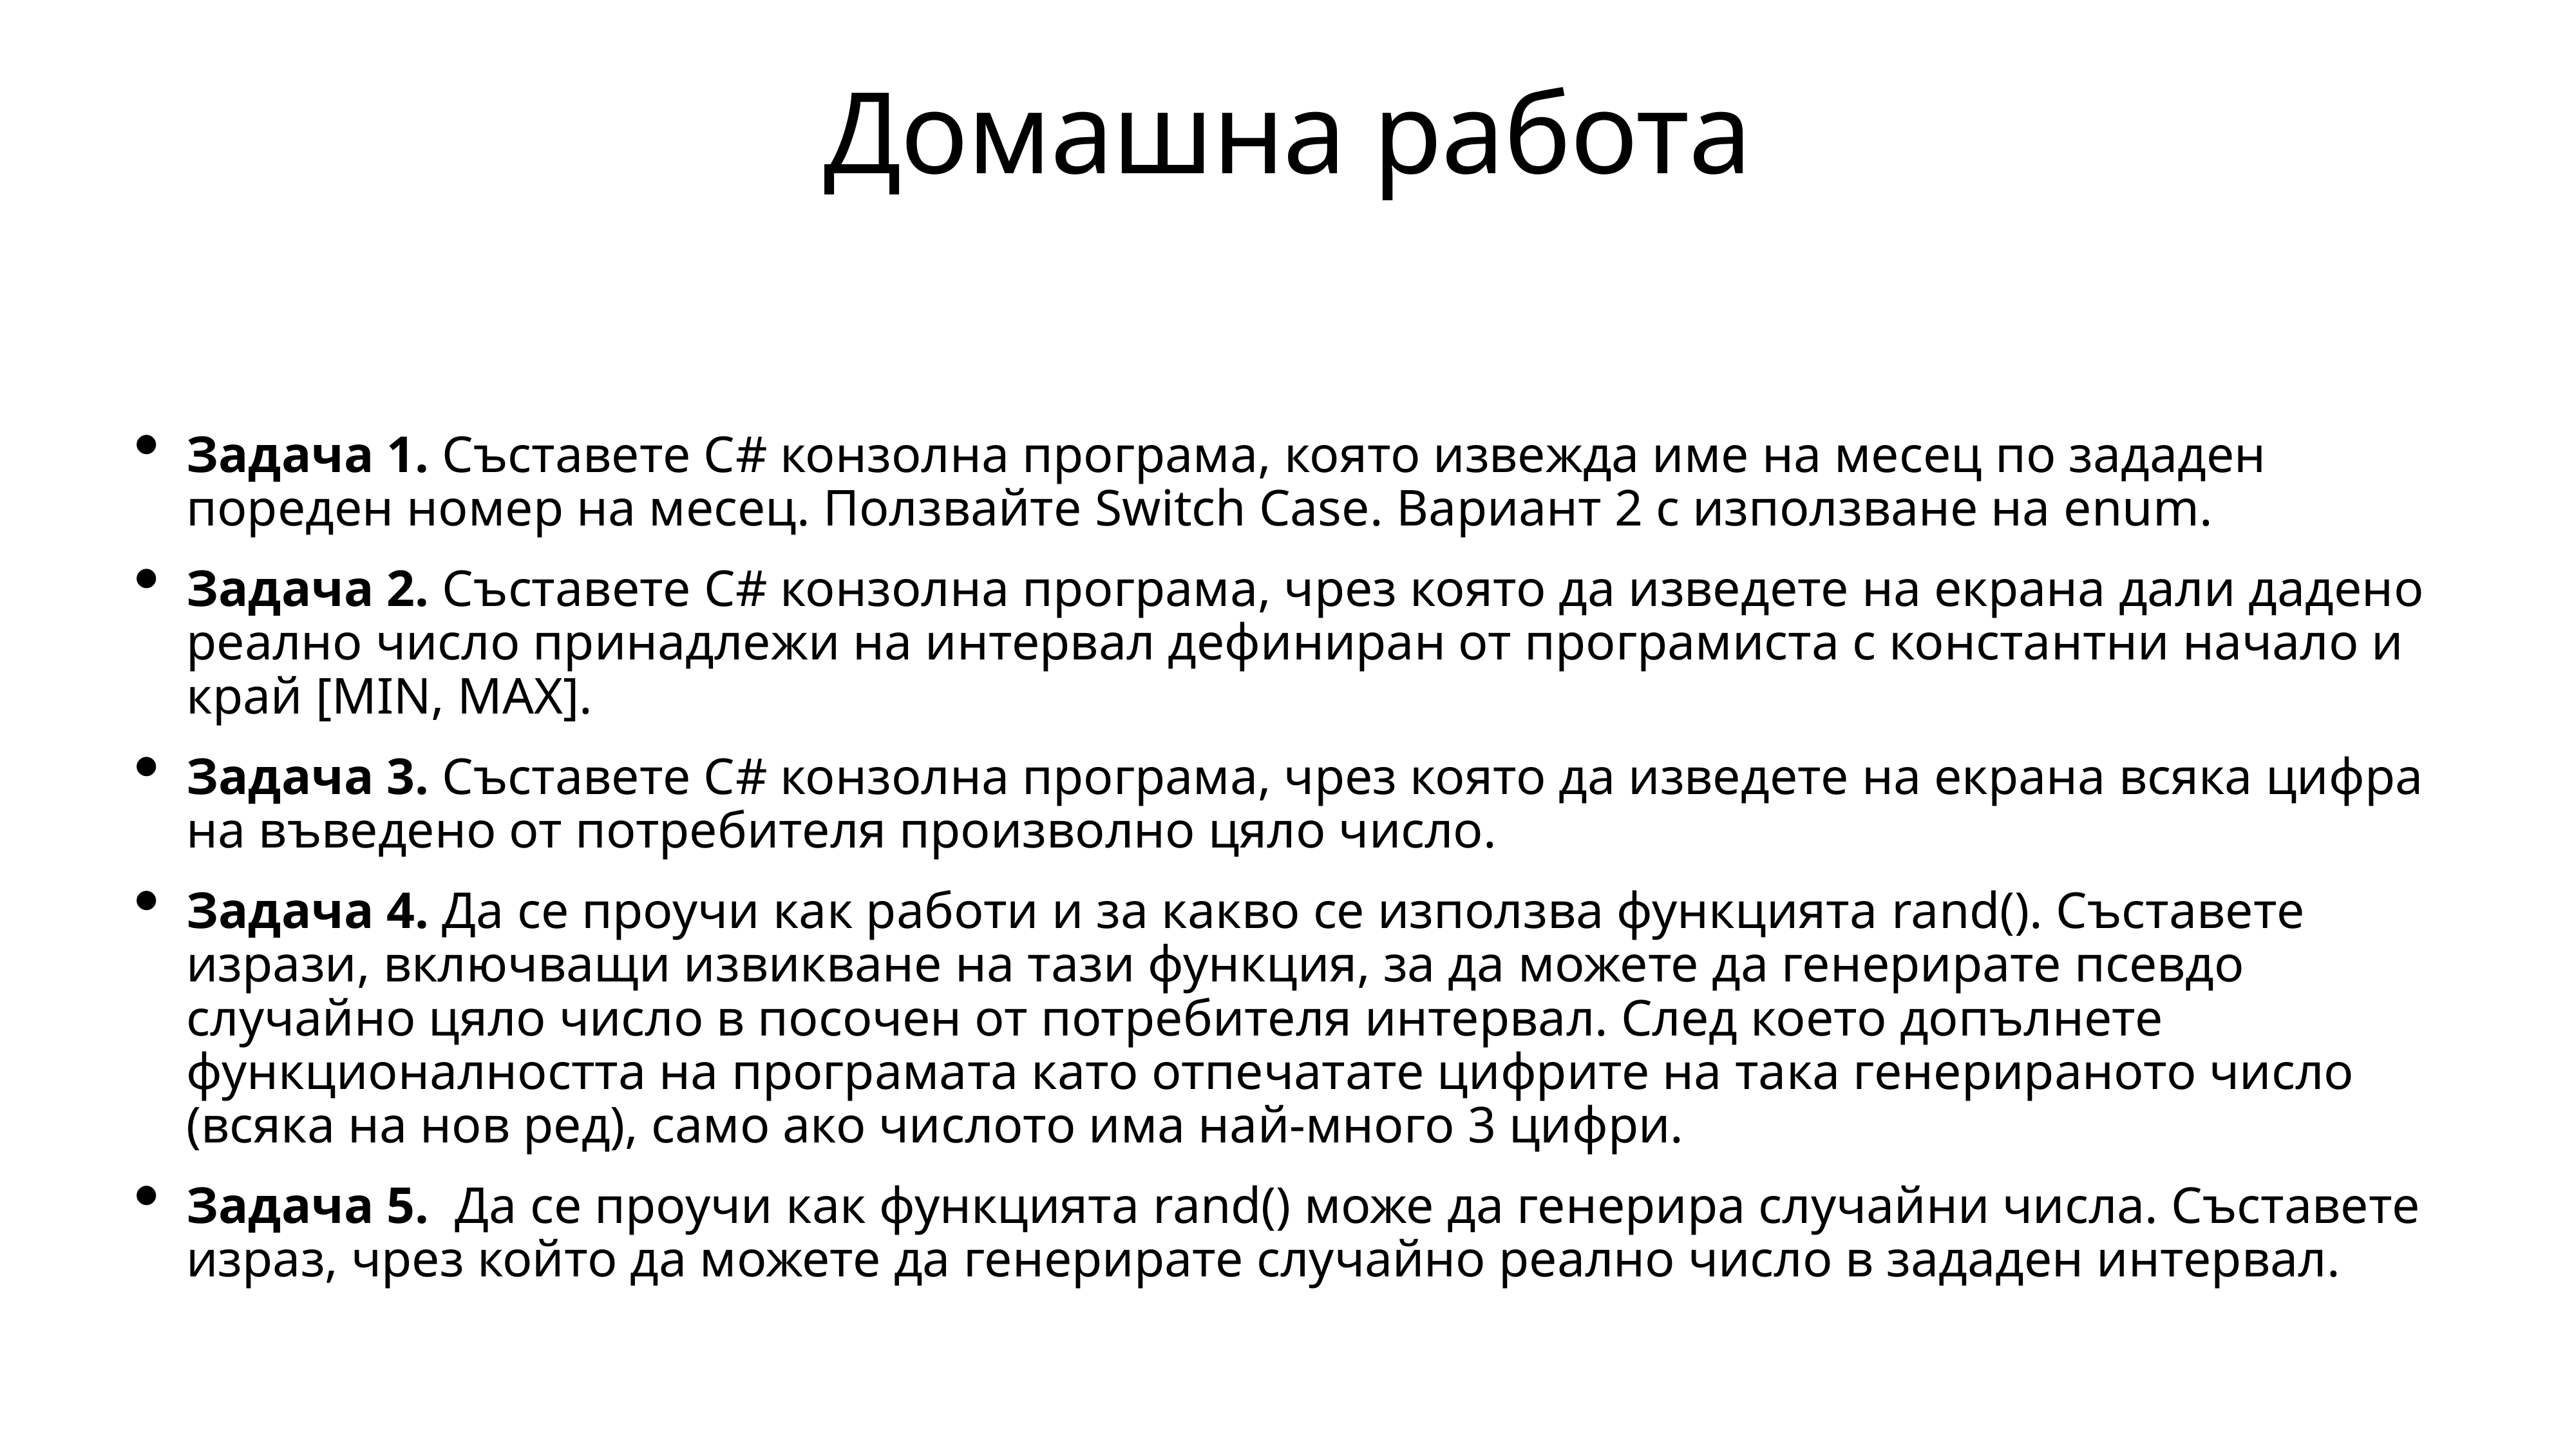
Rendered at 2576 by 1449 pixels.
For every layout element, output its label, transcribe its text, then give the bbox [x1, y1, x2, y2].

list Задача 1. Съставете С# конзолна програма, която извежда име на месец по зададен пореден номер на месец. Ползвайте Switch Case. Вариант 2 с използване на enum. Задача 2. Съставете С# конзолна програма, чрез която да изведете на екрана дали дадено реално число принадлежи на интервал дефиниран от програмиста с константни начало и край [MIN, MAX]. Задача 3. Съставете С# конзолна програма, чрез която да изведете на екрана всяка цифра на въведено от потребителя произволно цяло число. Задача 4. Да се проучи как работи и за какво се използва функцията rand(). Съставете изрази, включващи извикване на тази функция, за да можете да генерирате псевдо случайно цяло число в посочен от потребителя интервал. След което допълнете функционалността на програмата като отпечатате цифрите на така генерираното число (всяка на нов ред), само ако числото има най-много 3 цифри. Задача 5. Да се проучи как функцията rand() може да генерира случайни числа. Съставете израз, чрез който да можете да генерирате случайно реално число в зададен интервал. [128, 423, 2448, 1321]
title Домашна работа [128, 81, 2448, 265]
